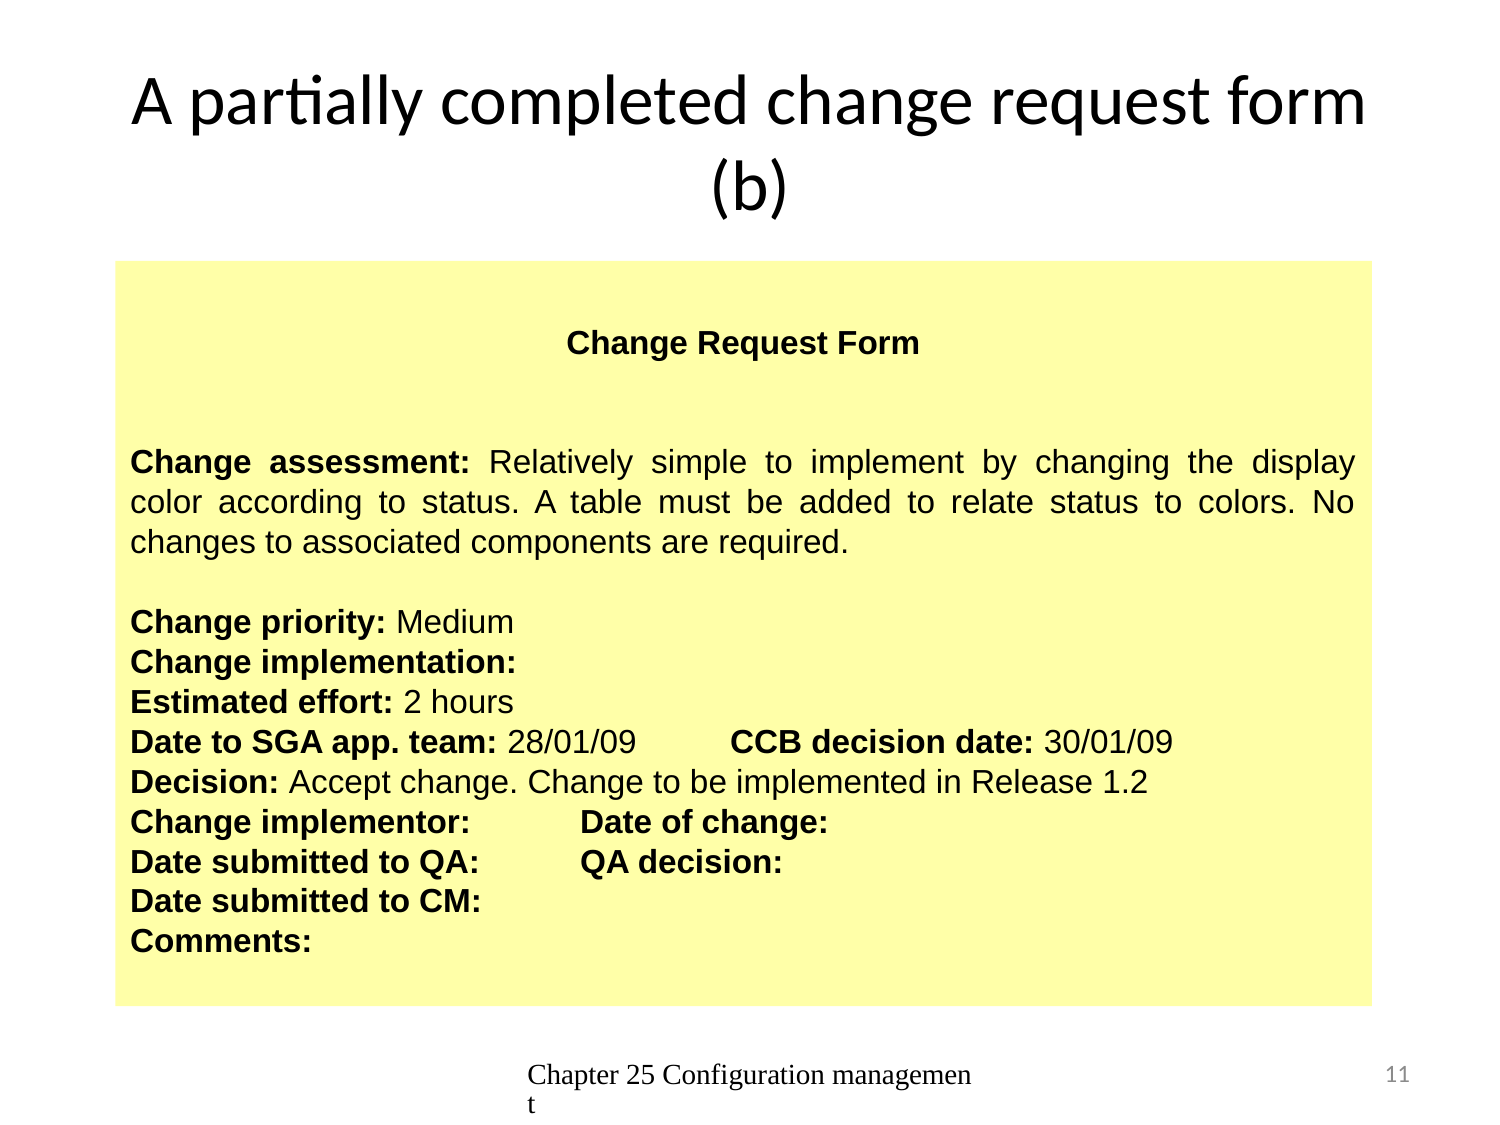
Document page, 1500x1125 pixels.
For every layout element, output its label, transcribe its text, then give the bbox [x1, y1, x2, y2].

title A partially completed change request form (b) [75, 45, 1425, 233]
text_box Change Request Form Change assessment: Relatively simple to implement by changing the display color according to status. A table must be added to relate status to colors. No changes to associated components are required. Change priority: Medium Change implementation: Estimated effort: 2 hours Date to SGA app. team: 28/01/09 CCB decision date: 30/01/09 Decision: Accept change. Change to be implemented in Release 1.2 Change implementor: Date of change: Date submitted to QA: QA decision: Date submitted to CM: Comments: [115, 260, 1372, 1007]
footer Chapter 25 Configuration management [512, 1042, 988, 1103]
slide_number 11 [1074, 1042, 1425, 1103]
